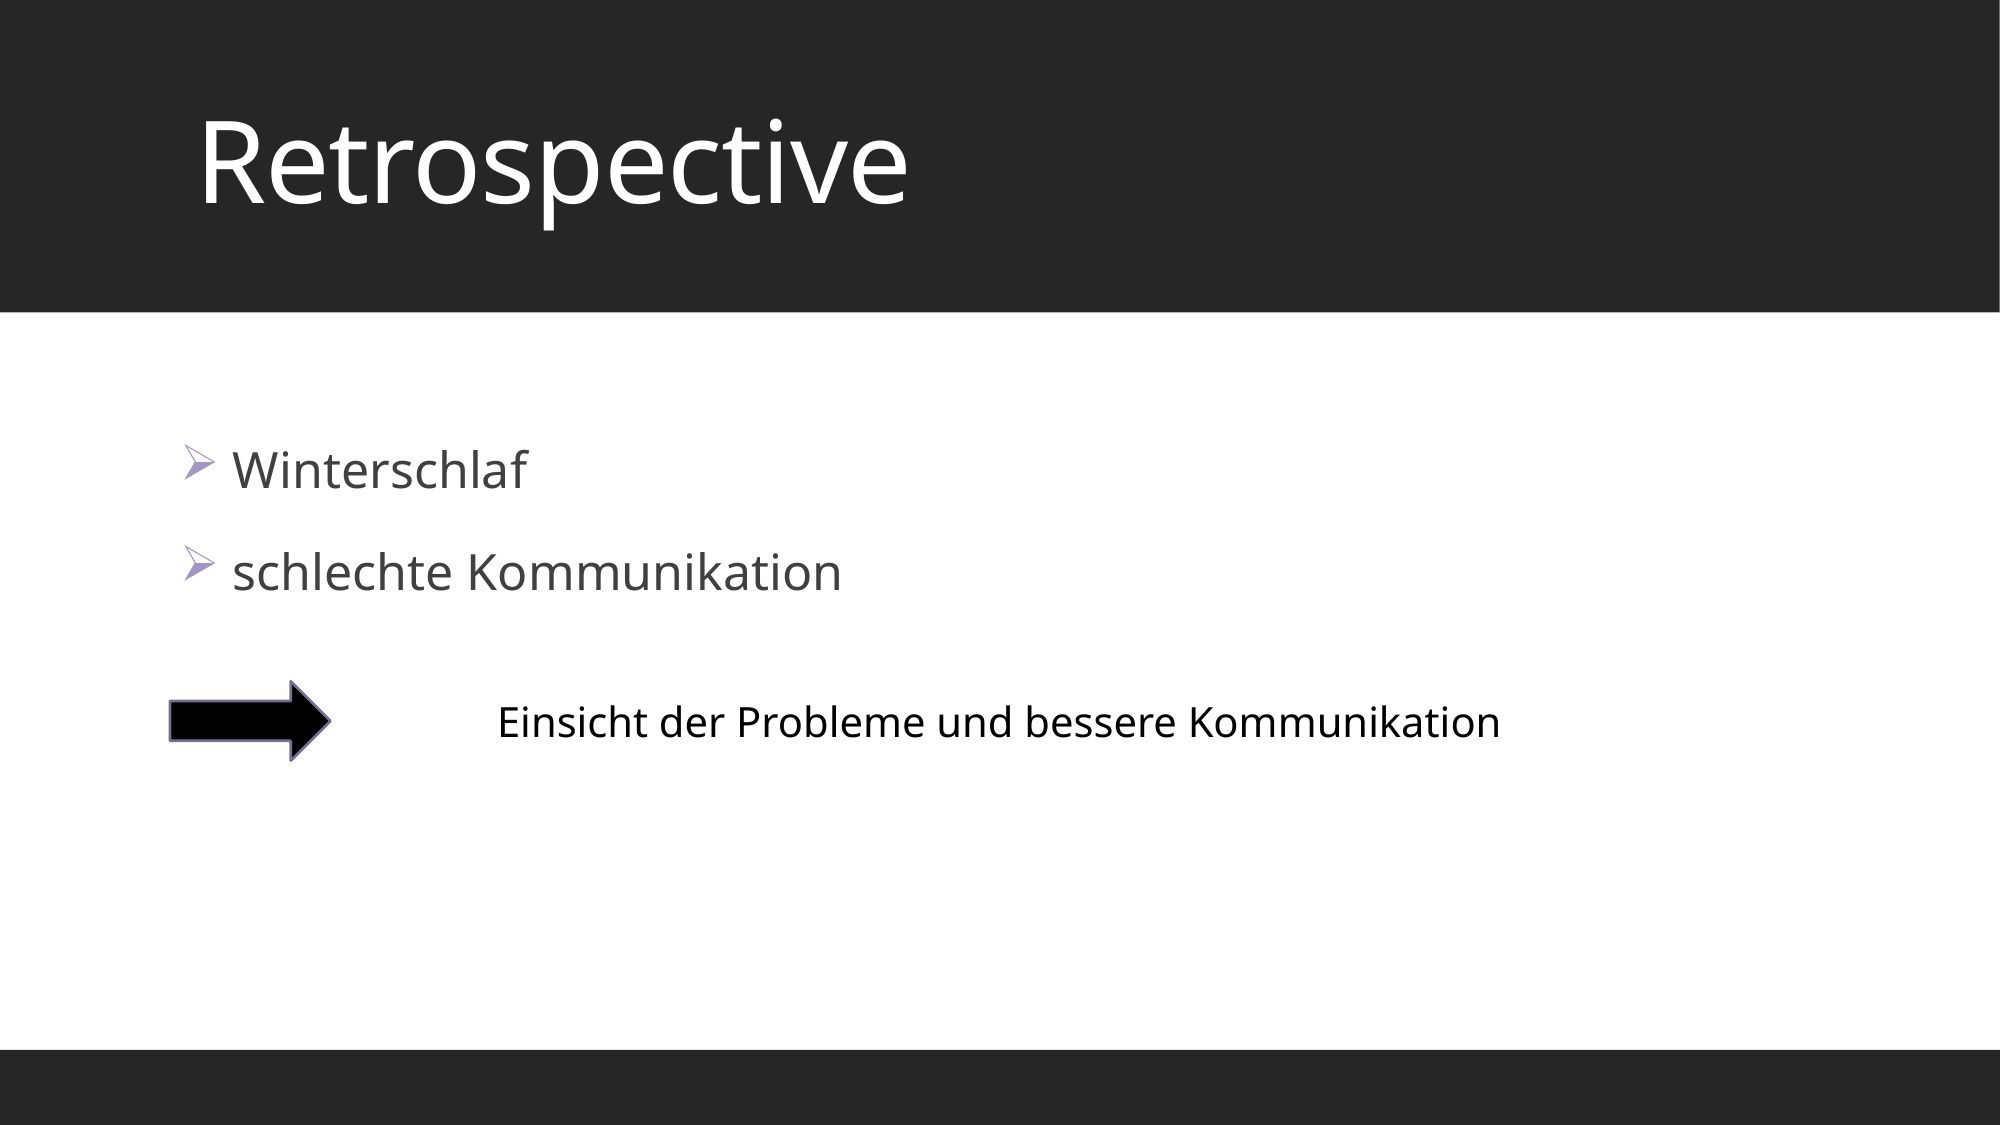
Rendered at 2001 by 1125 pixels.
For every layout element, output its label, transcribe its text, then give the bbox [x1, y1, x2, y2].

text_box [0, 314, 2000, 1049]
list Winterschlaf schlechte Kommunikation [180, 419, 1830, 944]
text_box Einsicht der Probleme und bessere Kommunikation [448, 646, 1552, 797]
title Retrospective [180, 47, 1830, 285]
text_box [168, 679, 332, 762]
text_box [0, 0, 2000, 314]
text_box [0, 1049, 2000, 1125]
